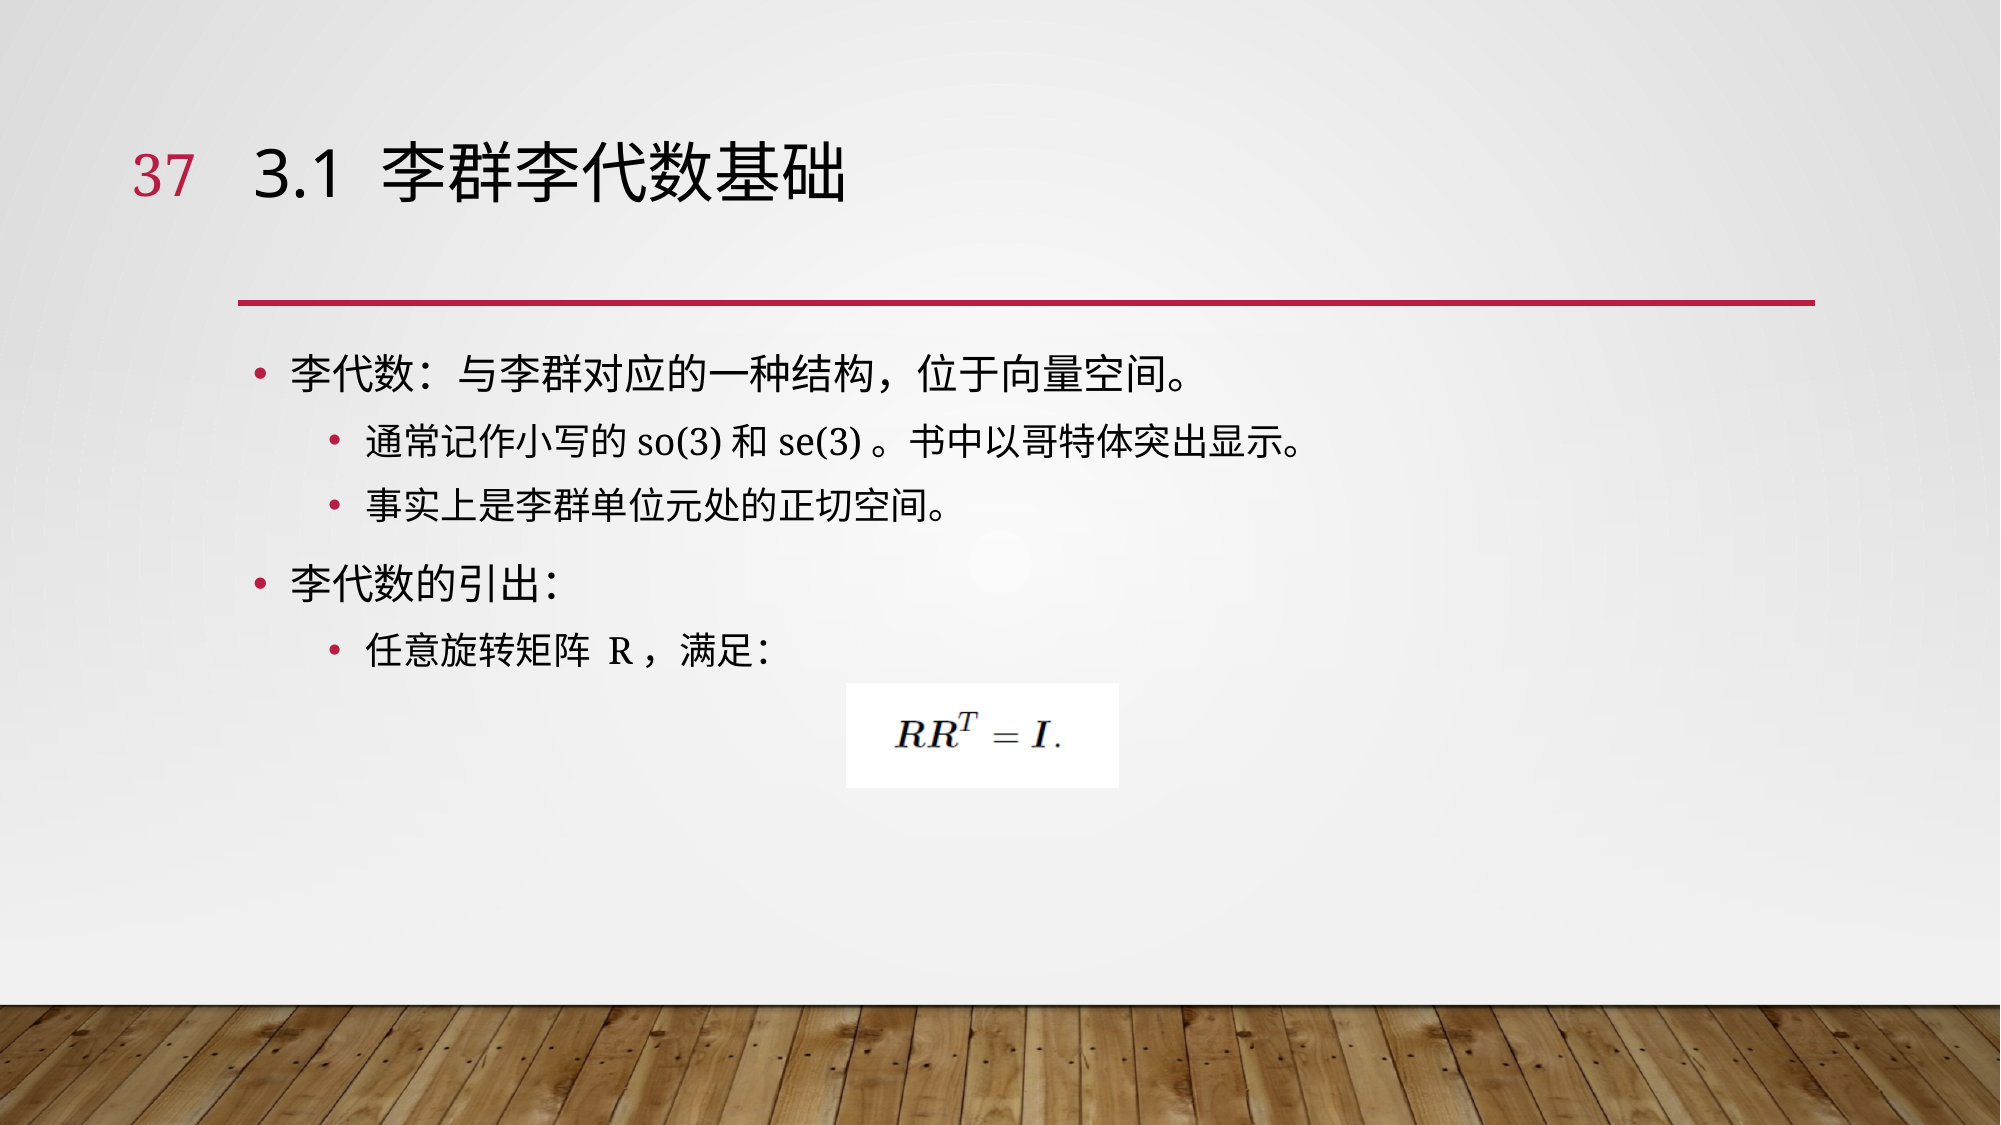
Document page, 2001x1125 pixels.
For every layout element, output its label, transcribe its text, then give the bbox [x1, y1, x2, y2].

slide_number 37 [78, 131, 212, 214]
list 李代数：与李群对应的一种结构，位于向量空间。 通常记作小写的so(3)和se(3)。书中以哥特体突出显示。 事实上是李群单位元处的正切空间。 李代数的引出： 任意旋转矩阵 R，满足： [238, 330, 1814, 897]
picture [0, 1005, 2000, 1125]
title 3.1 李群李代数基础 [238, 131, 1814, 305]
picture [846, 683, 1120, 788]
